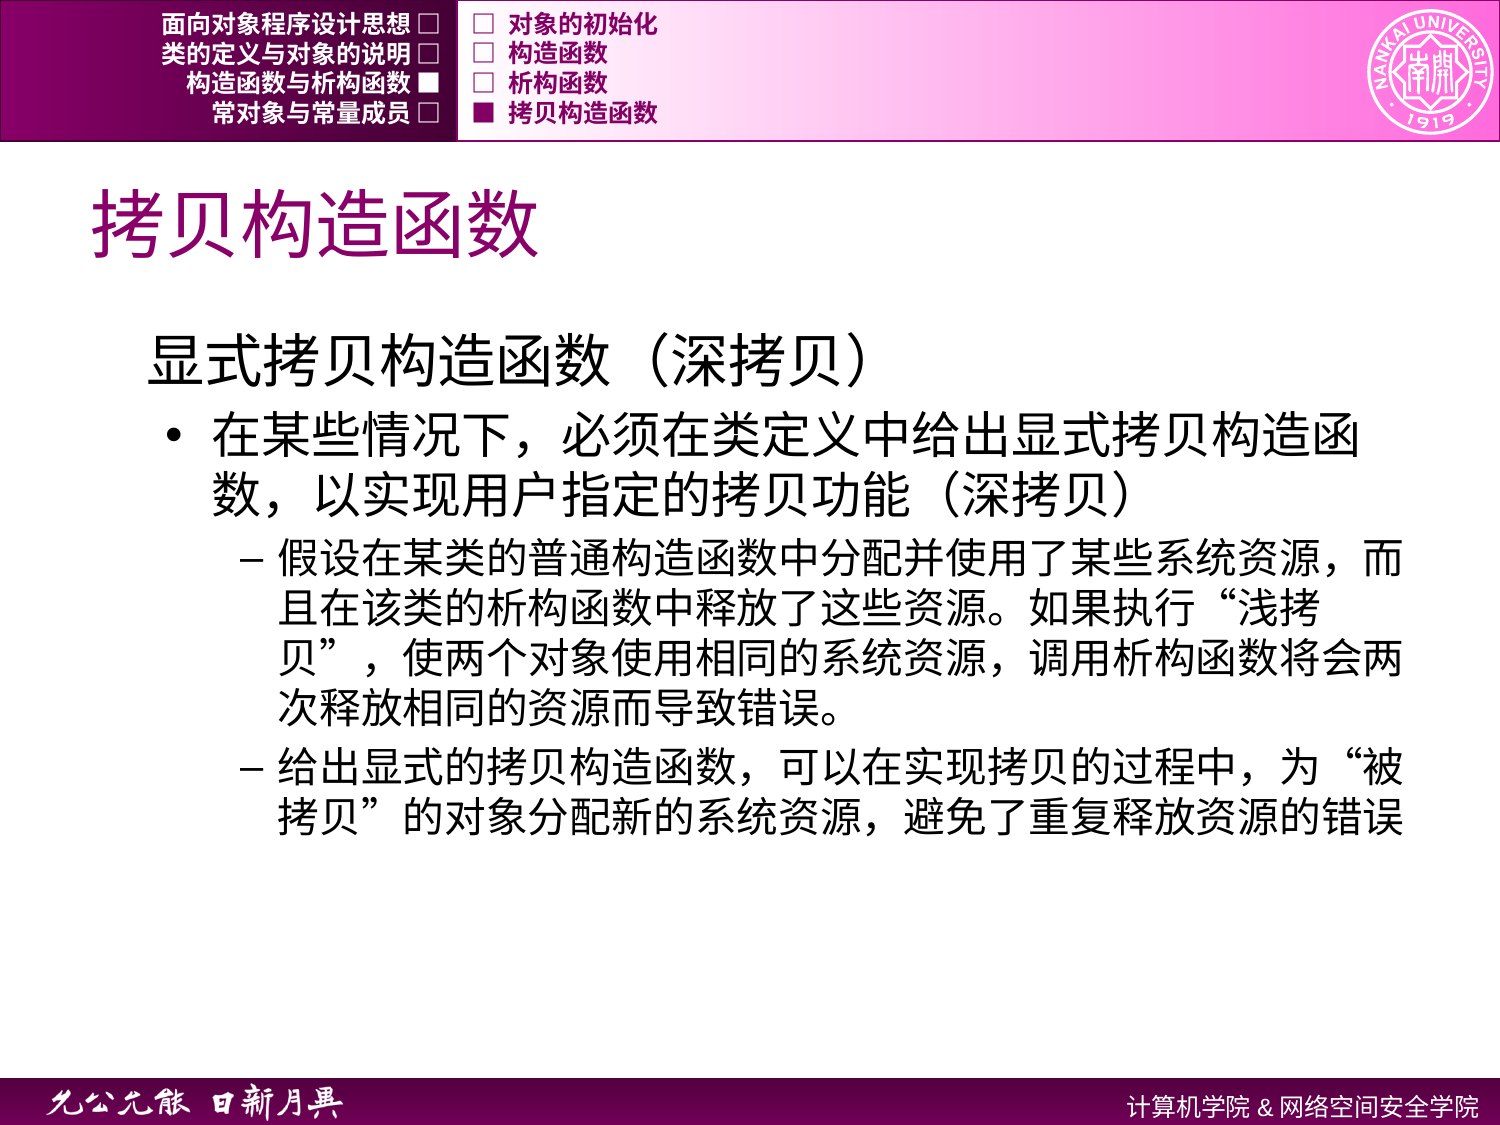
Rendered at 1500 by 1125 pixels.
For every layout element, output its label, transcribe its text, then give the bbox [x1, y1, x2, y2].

list 显式拷贝构造函数（深拷贝） 在某些情况下，必须在类定义中给出显式拷贝构造函数，以实现用户指定的拷贝功能（深拷贝） 假设在某类的普通构造函数中分配并使用了某些系统资源，而且在该类的析构函数中释放了这些资源。如果执行“浅拷贝”，使两个对象使用相同的系统资源，调用析构函数将会两次释放相同的资源而导致错误。 给出显式的拷贝构造函数，可以在实现拷贝的过程中，为“被拷贝”的对象分配新的系统资源，避免了重复释放资源的错误 [74, 316, 1426, 1055]
text_box 常对象与常量成员 □ [0, 95, 455, 129]
text_box 构造函数与析构函数 ■ [0, 66, 455, 95]
text_box □ 对象的初始化 [455, 7, 1361, 36]
text_box 面向对象程序设计思想 □ [0, 7, 455, 36]
text_box □ 析构函数 [455, 66, 1361, 95]
title 拷贝构造函数 [74, 163, 1426, 282]
text_box 类的定义与对象的说明 □ [0, 36, 455, 66]
text_box ■ 拷贝构造函数 [455, 95, 1361, 129]
text_box □ 构造函数 [455, 36, 1361, 66]
picture [35, 1081, 356, 1122]
